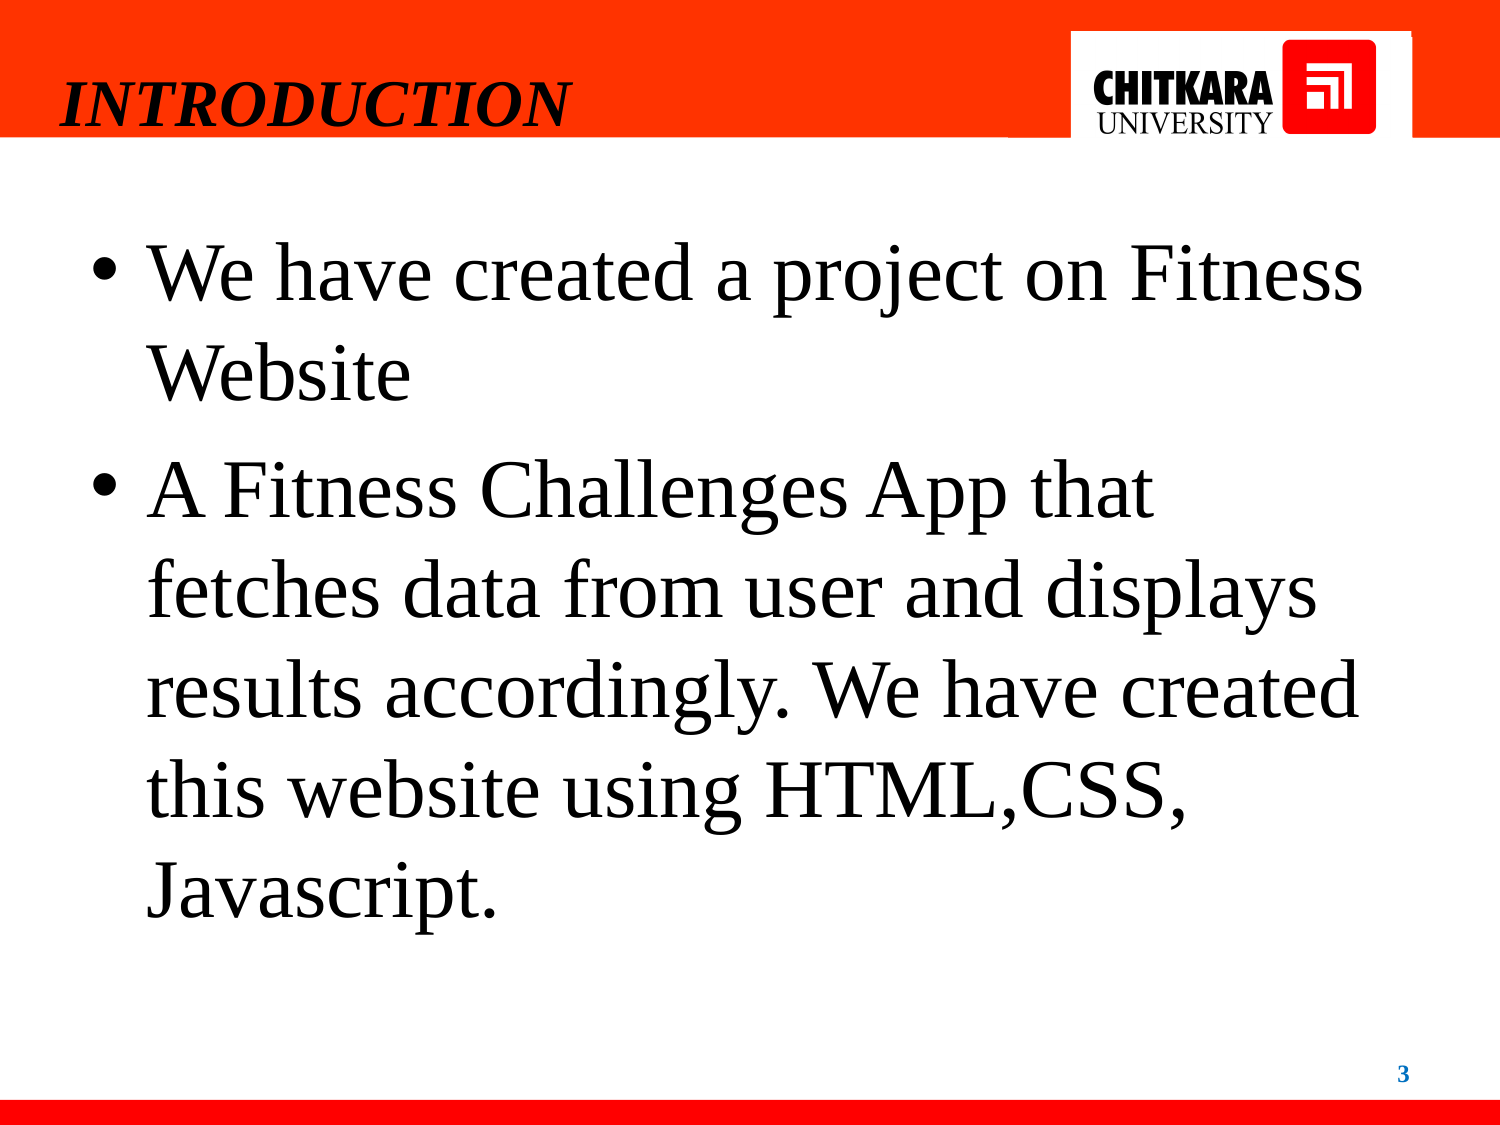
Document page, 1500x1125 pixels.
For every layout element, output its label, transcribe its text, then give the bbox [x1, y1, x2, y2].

picture [1074, 37, 1391, 138]
list We have created a project on Fitness Website A Fitness Challenges App that fetches data from user and displays results accordingly. We have created this website using HTML,CSS, Javascript. [74, 209, 1426, 435]
slide_number 3 [1074, 1042, 1425, 1103]
title INTRODUCTION [17, 30, 615, 169]
